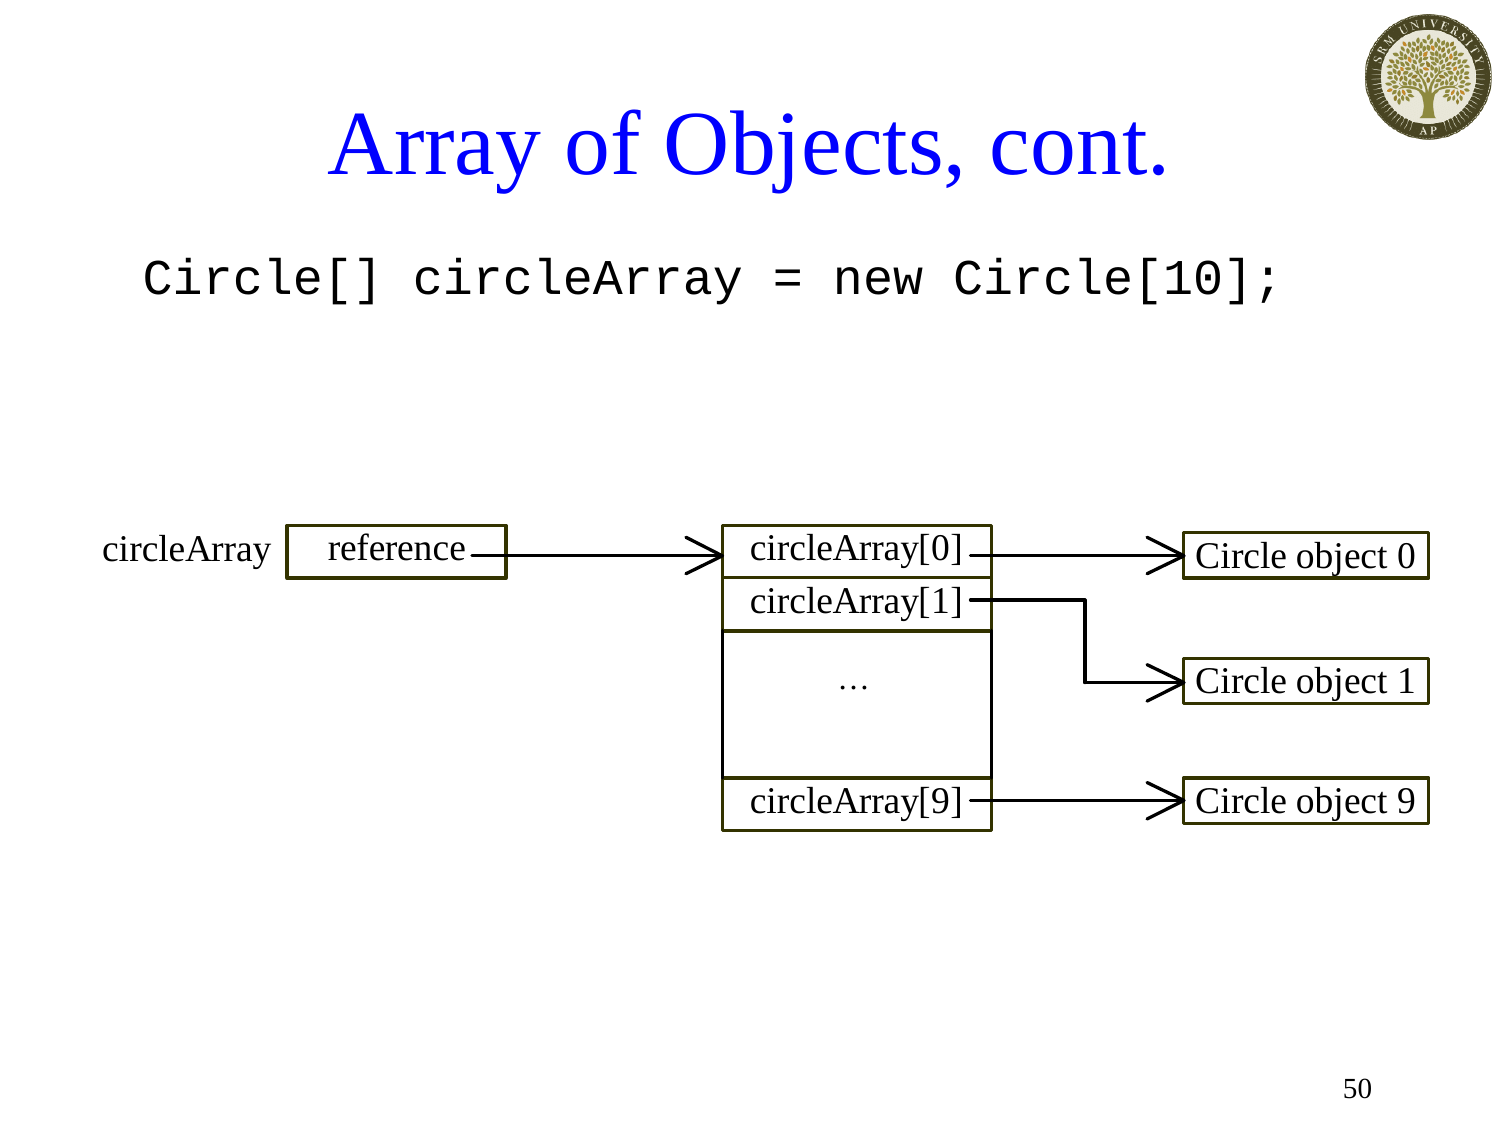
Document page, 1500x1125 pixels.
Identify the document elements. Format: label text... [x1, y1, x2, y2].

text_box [49, 474, 1500, 875]
title Array of Objects, cont. [112, 62, 1388, 213]
slide_number 50 [1074, 1075, 1388, 1125]
picture [1362, 1, 1499, 141]
list Circle[] circleArray = new Circle[10]; [37, 237, 1463, 1075]
